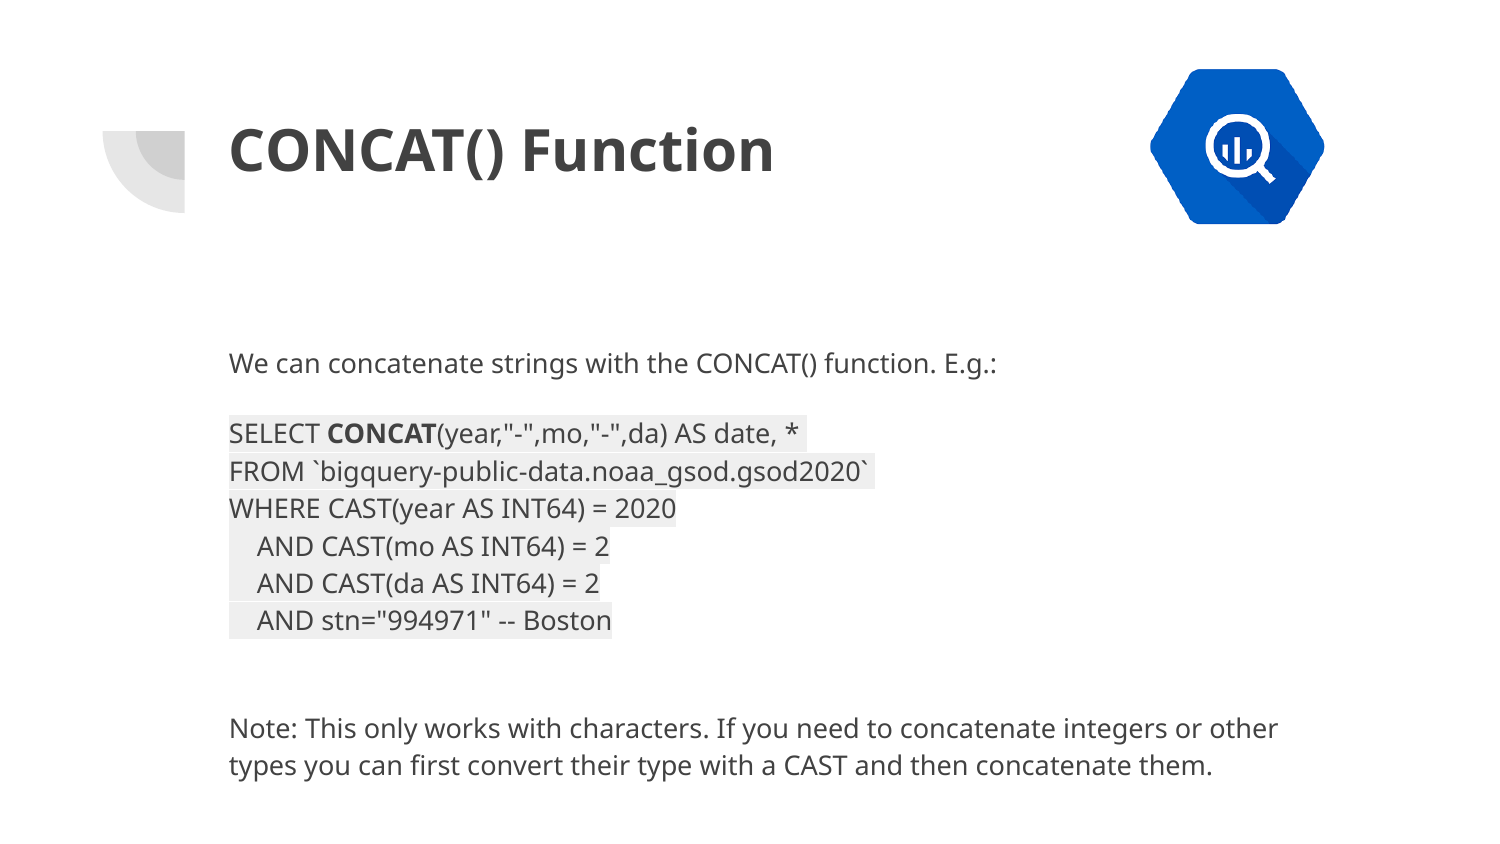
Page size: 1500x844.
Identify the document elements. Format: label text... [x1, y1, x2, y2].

title CONCAT() Function [213, 98, 1368, 263]
list We can concatenate strings with the CONCAT() function. E.g.: SELECT CONCAT(year,"-",mo,"-",da) AS date, * FROM `bigquery-public-data.noaa_gsod.gsod2020` WHERE CAST(year AS INT64) = 2020 AND CAST(mo AS INT64) = 2 AND CAST(da AS INT64) = 2 AND stn="994971" -- Boston Note: This only works with characters. If you need to concatenate integers or other types you can first convert their type with a CAST and then concatenate them. [213, 326, 1368, 792]
picture [1146, 55, 1328, 238]
